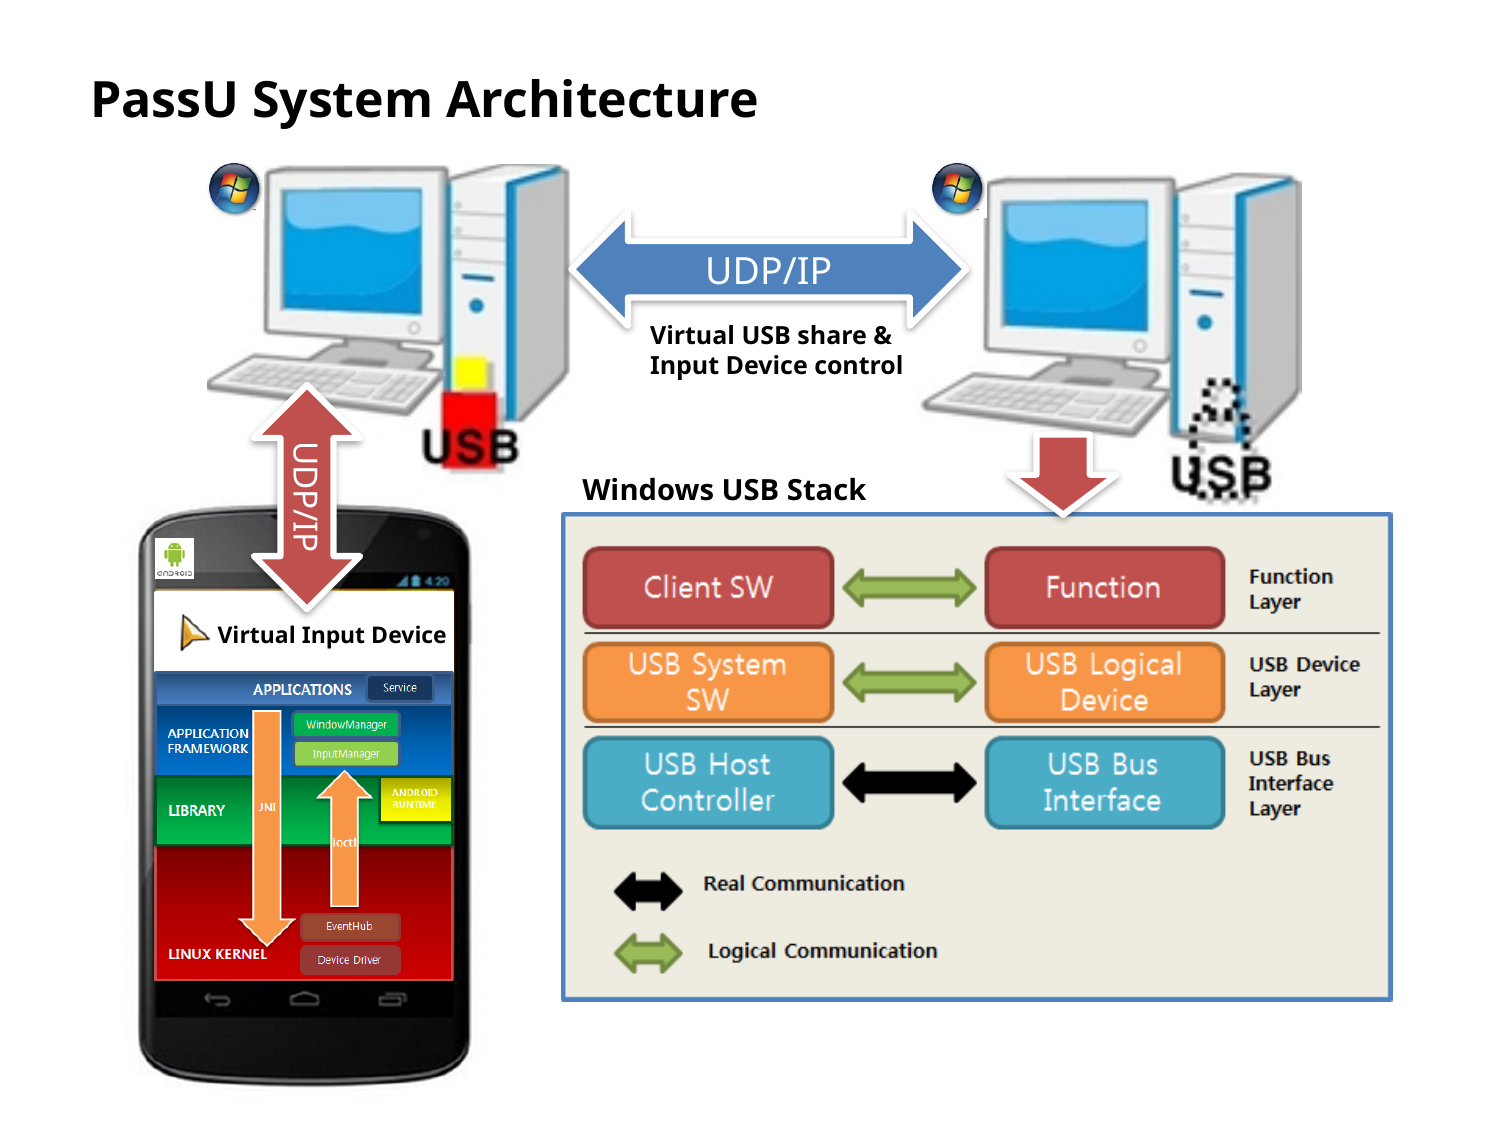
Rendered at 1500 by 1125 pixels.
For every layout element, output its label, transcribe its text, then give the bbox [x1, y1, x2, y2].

text_box Virtual USB share & Input Device control [635, 312, 906, 388]
text_box UDP/IP [611, 209, 906, 329]
text_box PassU System Architecture [75, 59, 774, 135]
picture [560, 160, 1393, 1002]
text_box Windows USB Stack [567, 464, 882, 510]
picture [124, 160, 607, 1107]
